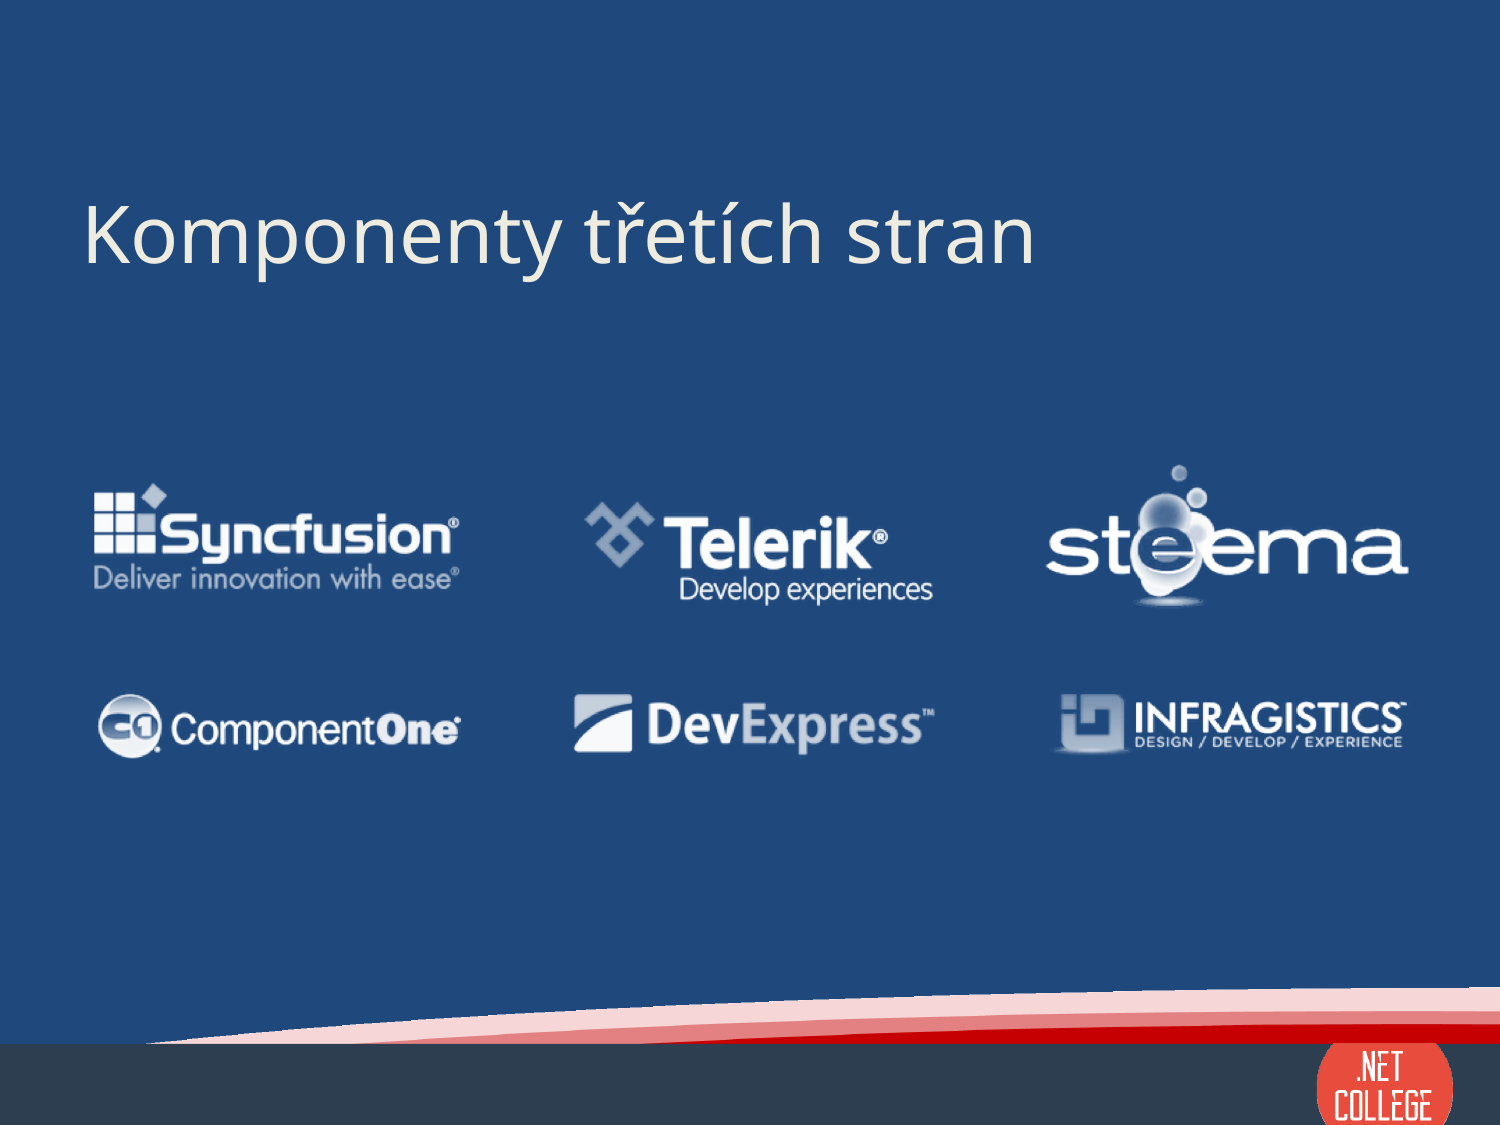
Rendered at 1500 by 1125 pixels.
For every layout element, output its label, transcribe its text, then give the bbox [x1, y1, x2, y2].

picture [53, 987, 1500, 1125]
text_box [46, 432, 1454, 841]
title Komponenty třetích stran [66, 176, 1500, 287]
